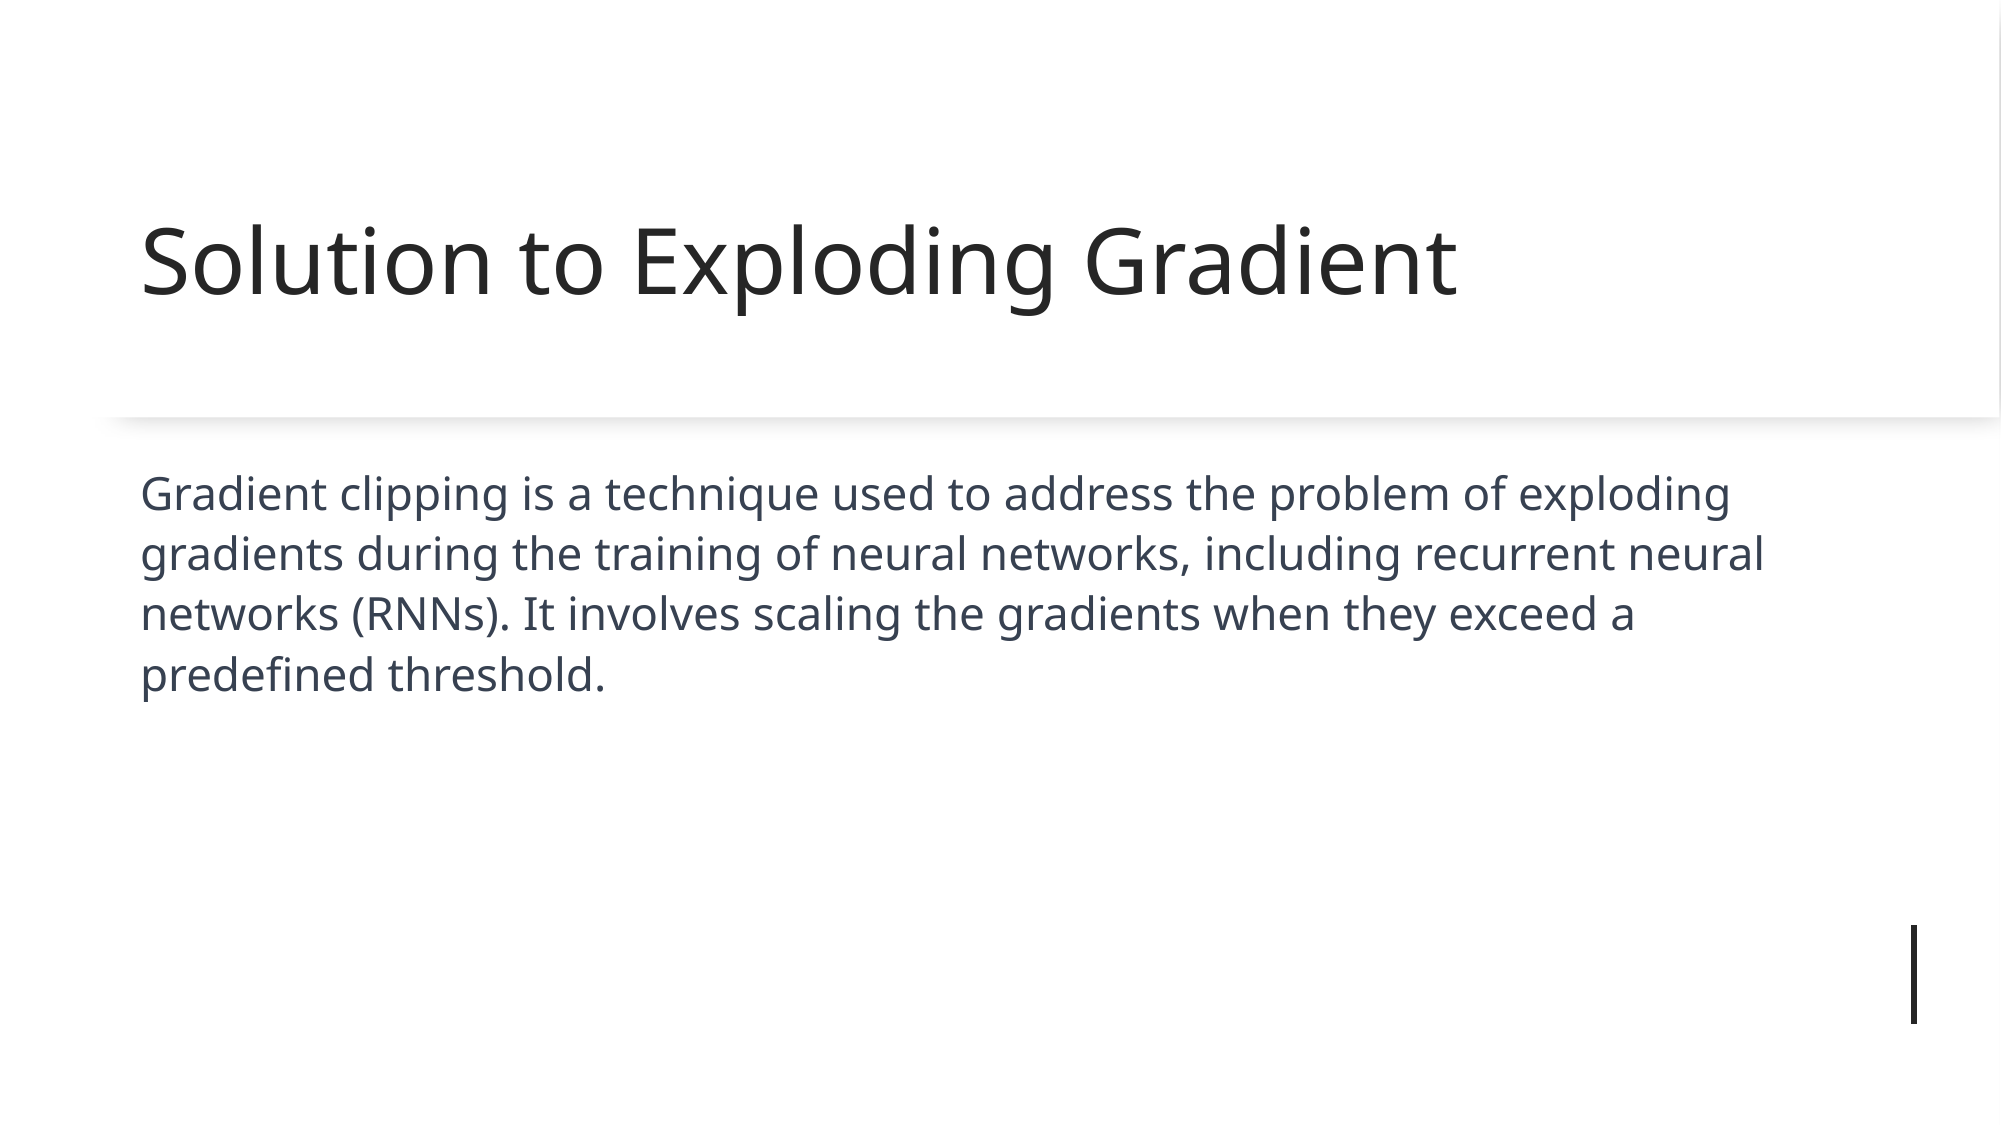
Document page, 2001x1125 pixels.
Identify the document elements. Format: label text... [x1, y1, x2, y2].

list Gradient clipping is a technique used to address the problem of exploding gradients during the training of neural networks, including recurrent neural networks (RNNs). It involves scaling the gradients when they exceed a predefined threshold. [124, 451, 1828, 987]
title Solution to Exploding Gradient [124, 140, 1828, 376]
